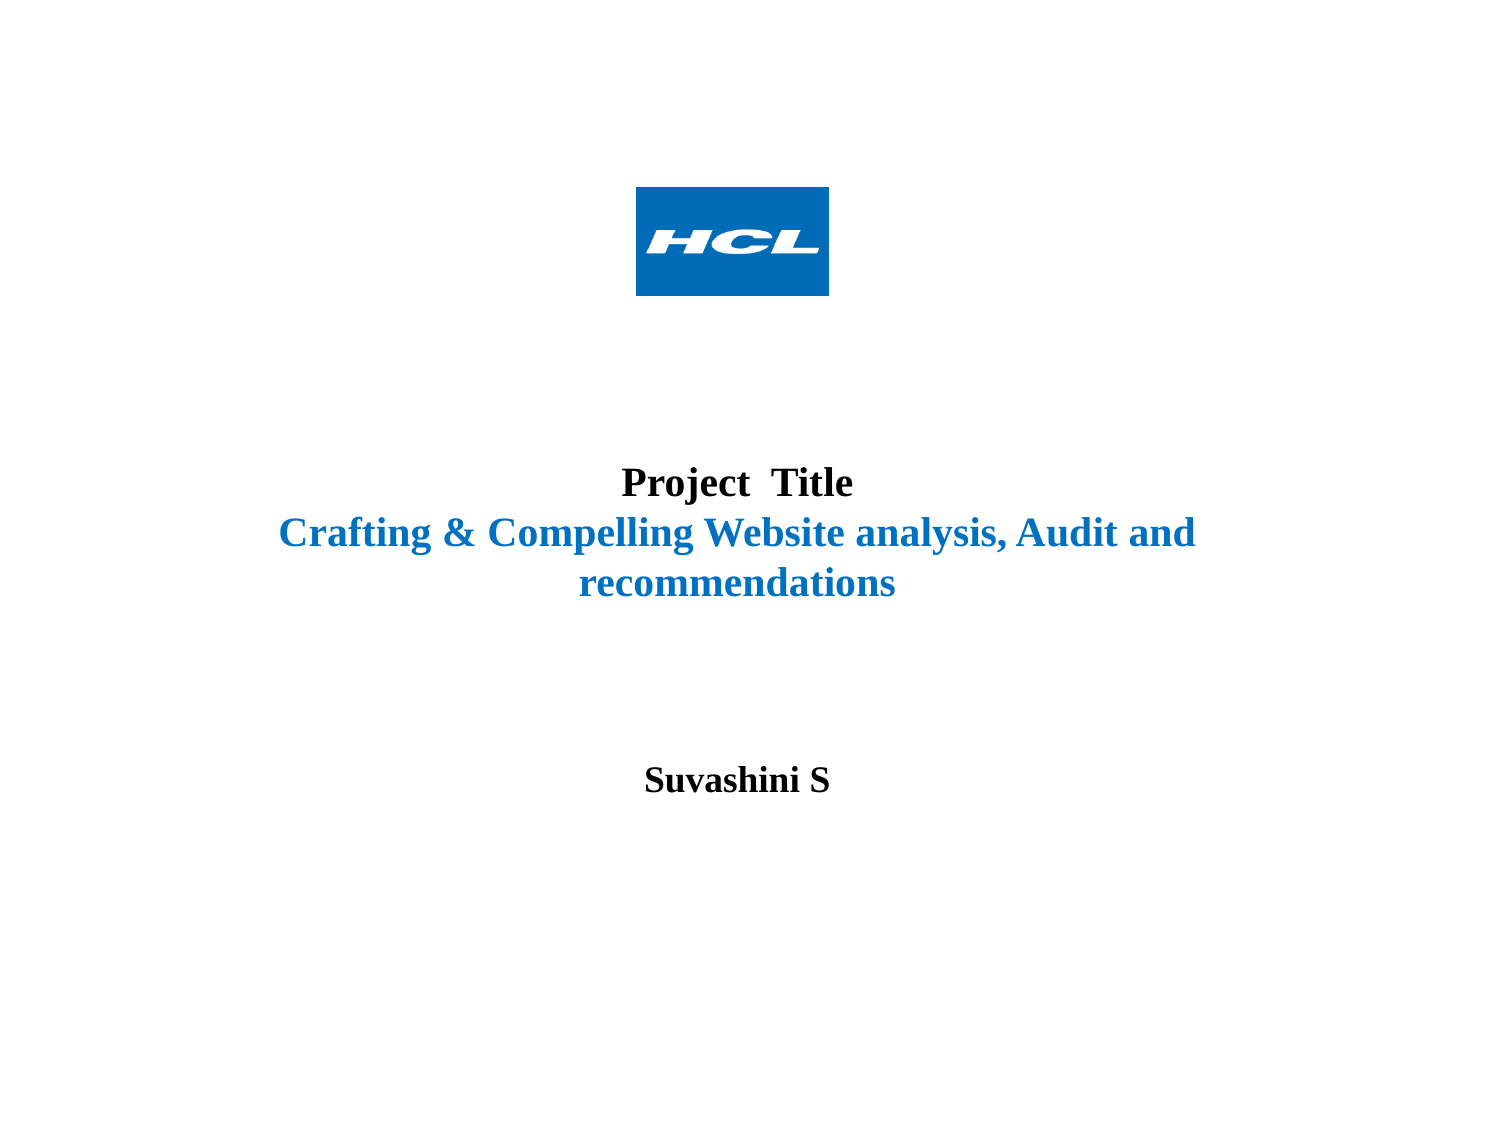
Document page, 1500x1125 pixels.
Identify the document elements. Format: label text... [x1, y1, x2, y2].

text_box Project Title Crafting & Compelling Website analysis, Audit and recommendations Suvashini S [146, 397, 1328, 807]
picture [635, 187, 829, 297]
